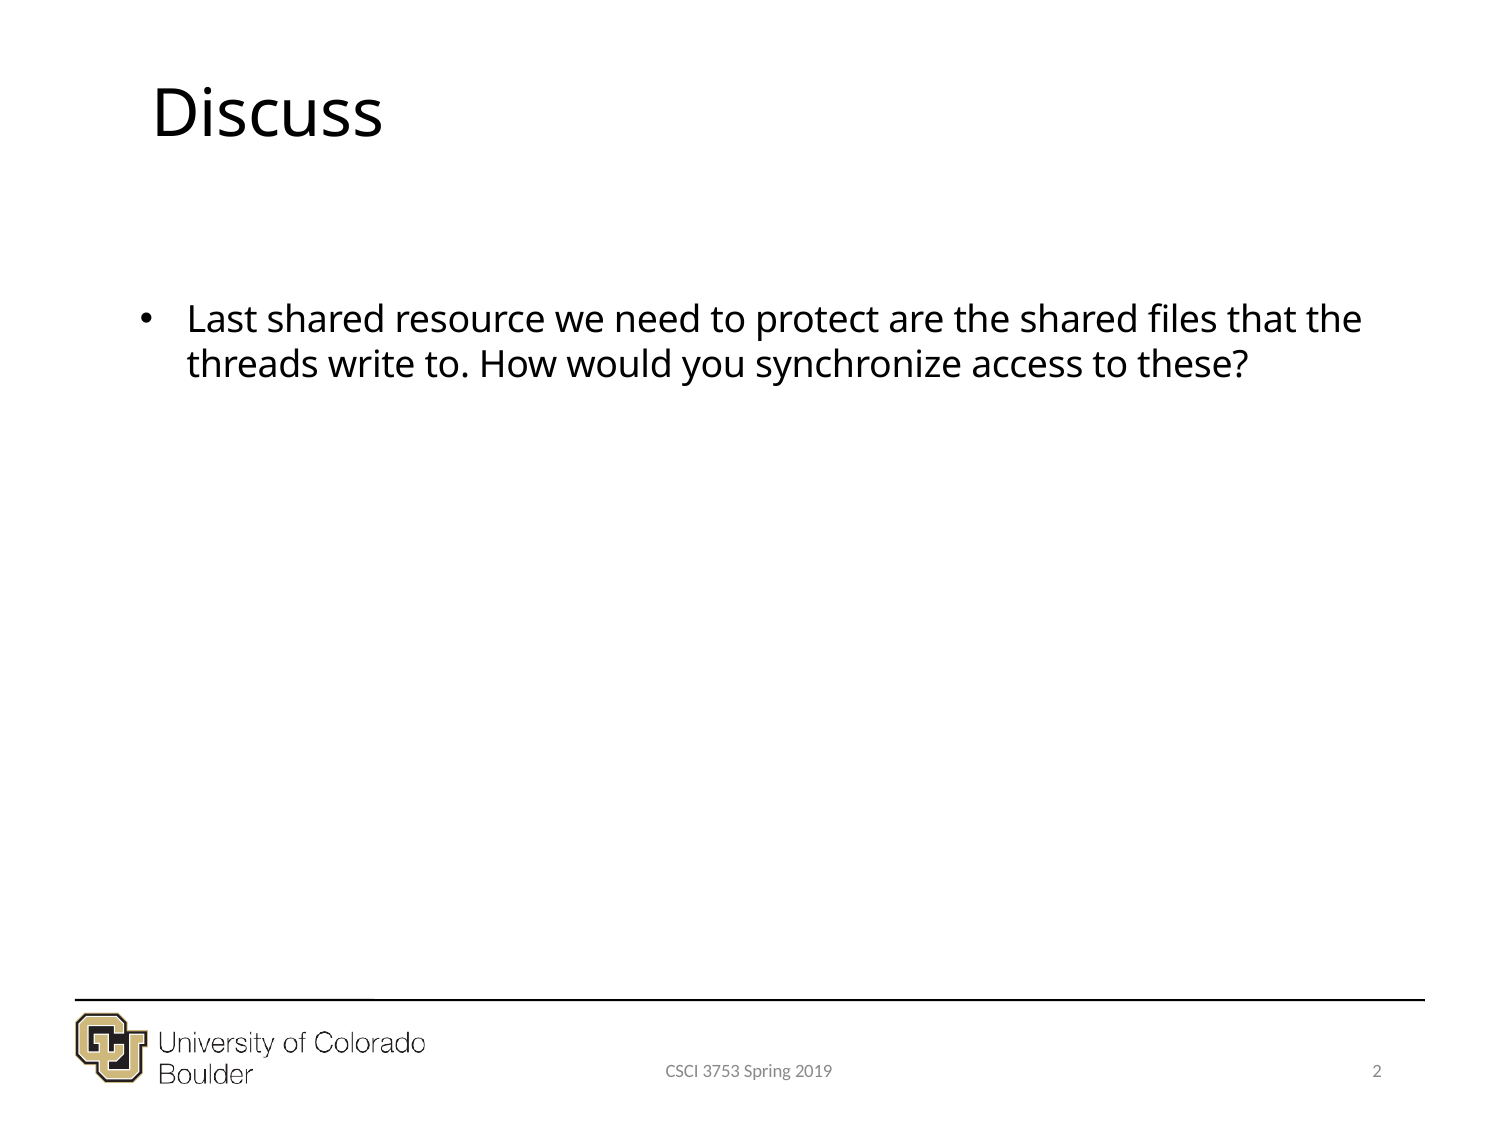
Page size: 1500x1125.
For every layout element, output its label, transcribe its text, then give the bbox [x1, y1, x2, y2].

text_box CSCI 3753 Spring 2019 [663, 1057, 837, 1082]
text_box Last shared resource we need to protect are the shared files that the threads write to. How would you synchronize access to these? [125, 287, 1411, 393]
text_box 2 [1370, 1057, 1384, 1082]
text_box Discuss [136, 62, 1422, 158]
picture [159, 1031, 425, 1084]
